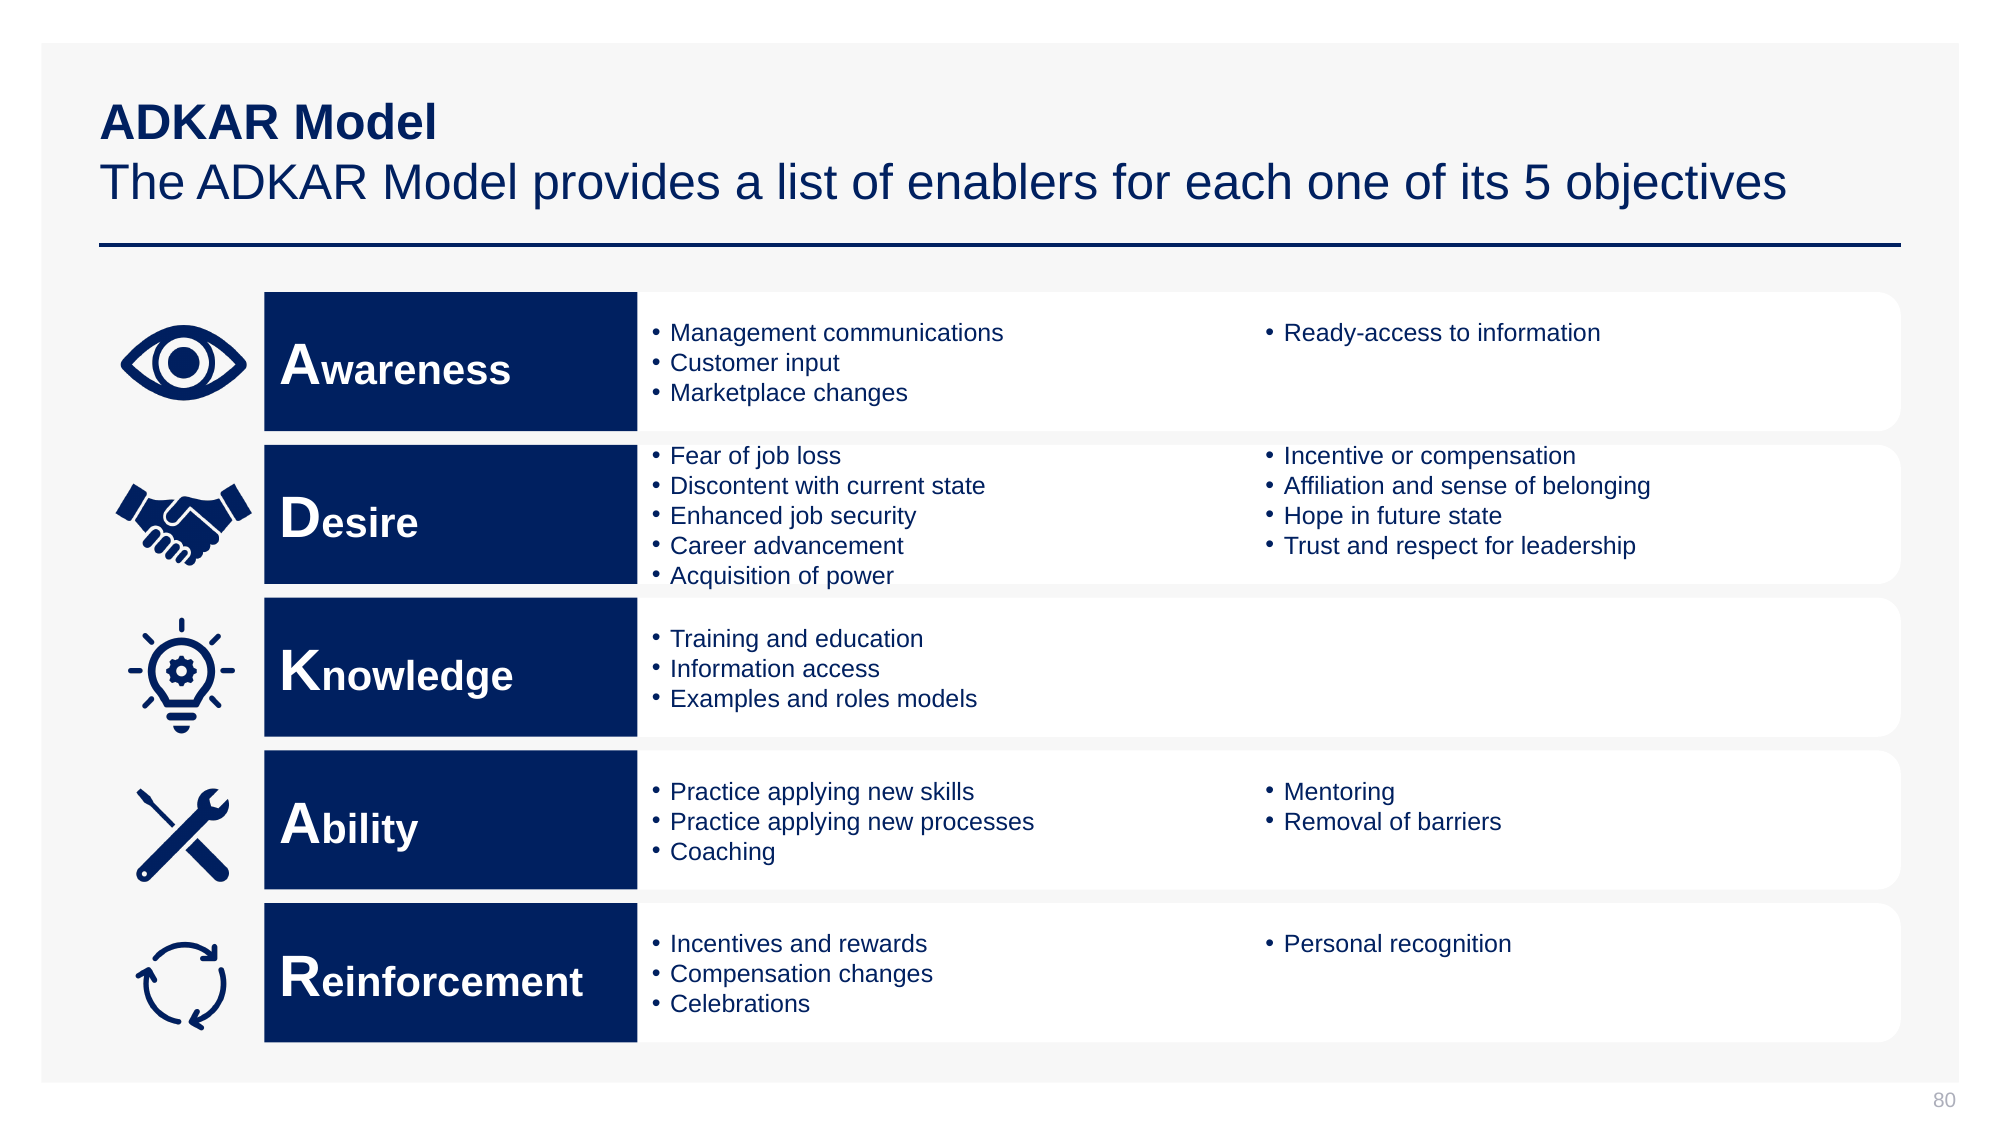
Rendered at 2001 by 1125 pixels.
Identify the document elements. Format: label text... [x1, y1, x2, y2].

picture [118, 612, 247, 741]
text_box Desire [264, 444, 638, 584]
picture [108, 287, 259, 438]
text_box Knowledge [264, 597, 638, 737]
picture [116, 918, 249, 1051]
text_box Ability [264, 750, 638, 890]
text_box Training and education Information access Examples and roles models [638, 597, 1901, 737]
picture [108, 449, 259, 600]
text_box Fear of job loss Discontent with current state Enhanced job security Career advancement Acquisition of power Incentive or compensation Affiliation and sense of belonging Hope in future state Trust and respect for leadership [638, 444, 1901, 584]
text_box Awareness [264, 292, 638, 432]
slide_number 80 [1506, 1088, 1957, 1119]
text_box Management communications Customer input Marketplace changes Ready-access to information [638, 292, 1901, 432]
text_box Reinforcement [264, 903, 638, 1043]
title ADKAR Model The ADKAR Model provides a list of enablers for each one of its 5 objectives [84, 59, 1901, 239]
text_box Practice applying new skills Practice applying new processes Coaching Mentoring Removal of barriers [638, 750, 1901, 890]
picture [127, 779, 238, 891]
text_box Incentives and rewards Compensation changes Celebrations Personal recognition [638, 903, 1901, 1043]
